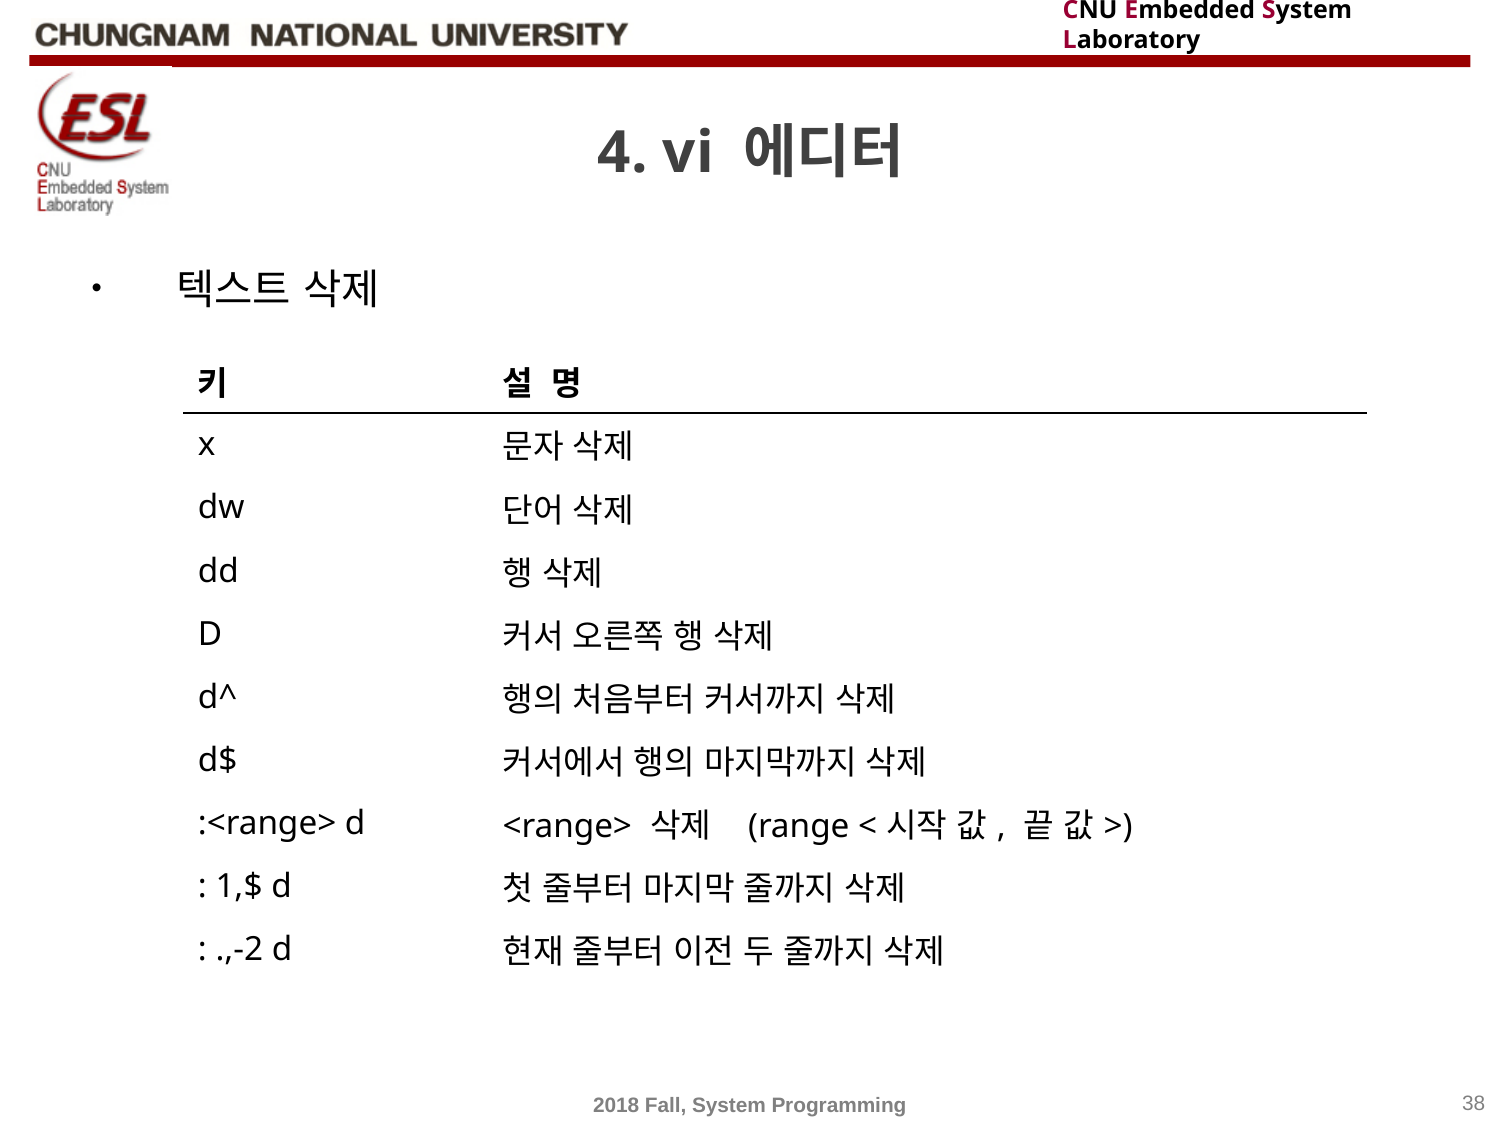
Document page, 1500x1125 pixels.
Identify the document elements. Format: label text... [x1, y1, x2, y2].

title 4. vi 에디터 [31, 90, 1471, 209]
table_cell 문자 삭제 [488, 414, 1367, 476]
table_cell 단어 삭제 [488, 476, 1367, 539]
table_cell D [183, 602, 488, 665]
table_cell : .,-2 d [183, 918, 488, 981]
table_cell 행의 처음부터 커서까지 삭제 [488, 665, 1367, 728]
table_cell 커서 오른쪽 행 삭제 [488, 602, 1367, 665]
table_cell :<range> d [183, 791, 488, 855]
table_cell : 1,$ d [183, 855, 488, 918]
picture [22, 66, 172, 216]
list 텍스트 삭제 [76, 255, 1436, 1047]
table_cell d$ [183, 728, 488, 791]
table_cell 현재 줄부터 이전 두 줄까지 삭제 [488, 918, 1367, 981]
picture [31, 18, 634, 52]
table_cell <range> 삭제 (range <시작 값, 끝 값>) [488, 791, 1367, 855]
table_header 키 [183, 350, 488, 412]
table_cell dd [183, 539, 488, 602]
footer 2018 Fall, System Programming [0, 1082, 1500, 1125]
table_cell dw [183, 476, 488, 539]
table_cell 첫 줄부터 마지막 줄까지 삭제 [488, 855, 1367, 918]
table_cell d^ [183, 665, 488, 728]
table_cell x [183, 414, 488, 476]
table_header 설 명 [488, 350, 1367, 412]
table_cell 커서에서 행의 마지막까지 삭제 [488, 728, 1367, 791]
table_cell 행 삭제 [488, 539, 1367, 602]
